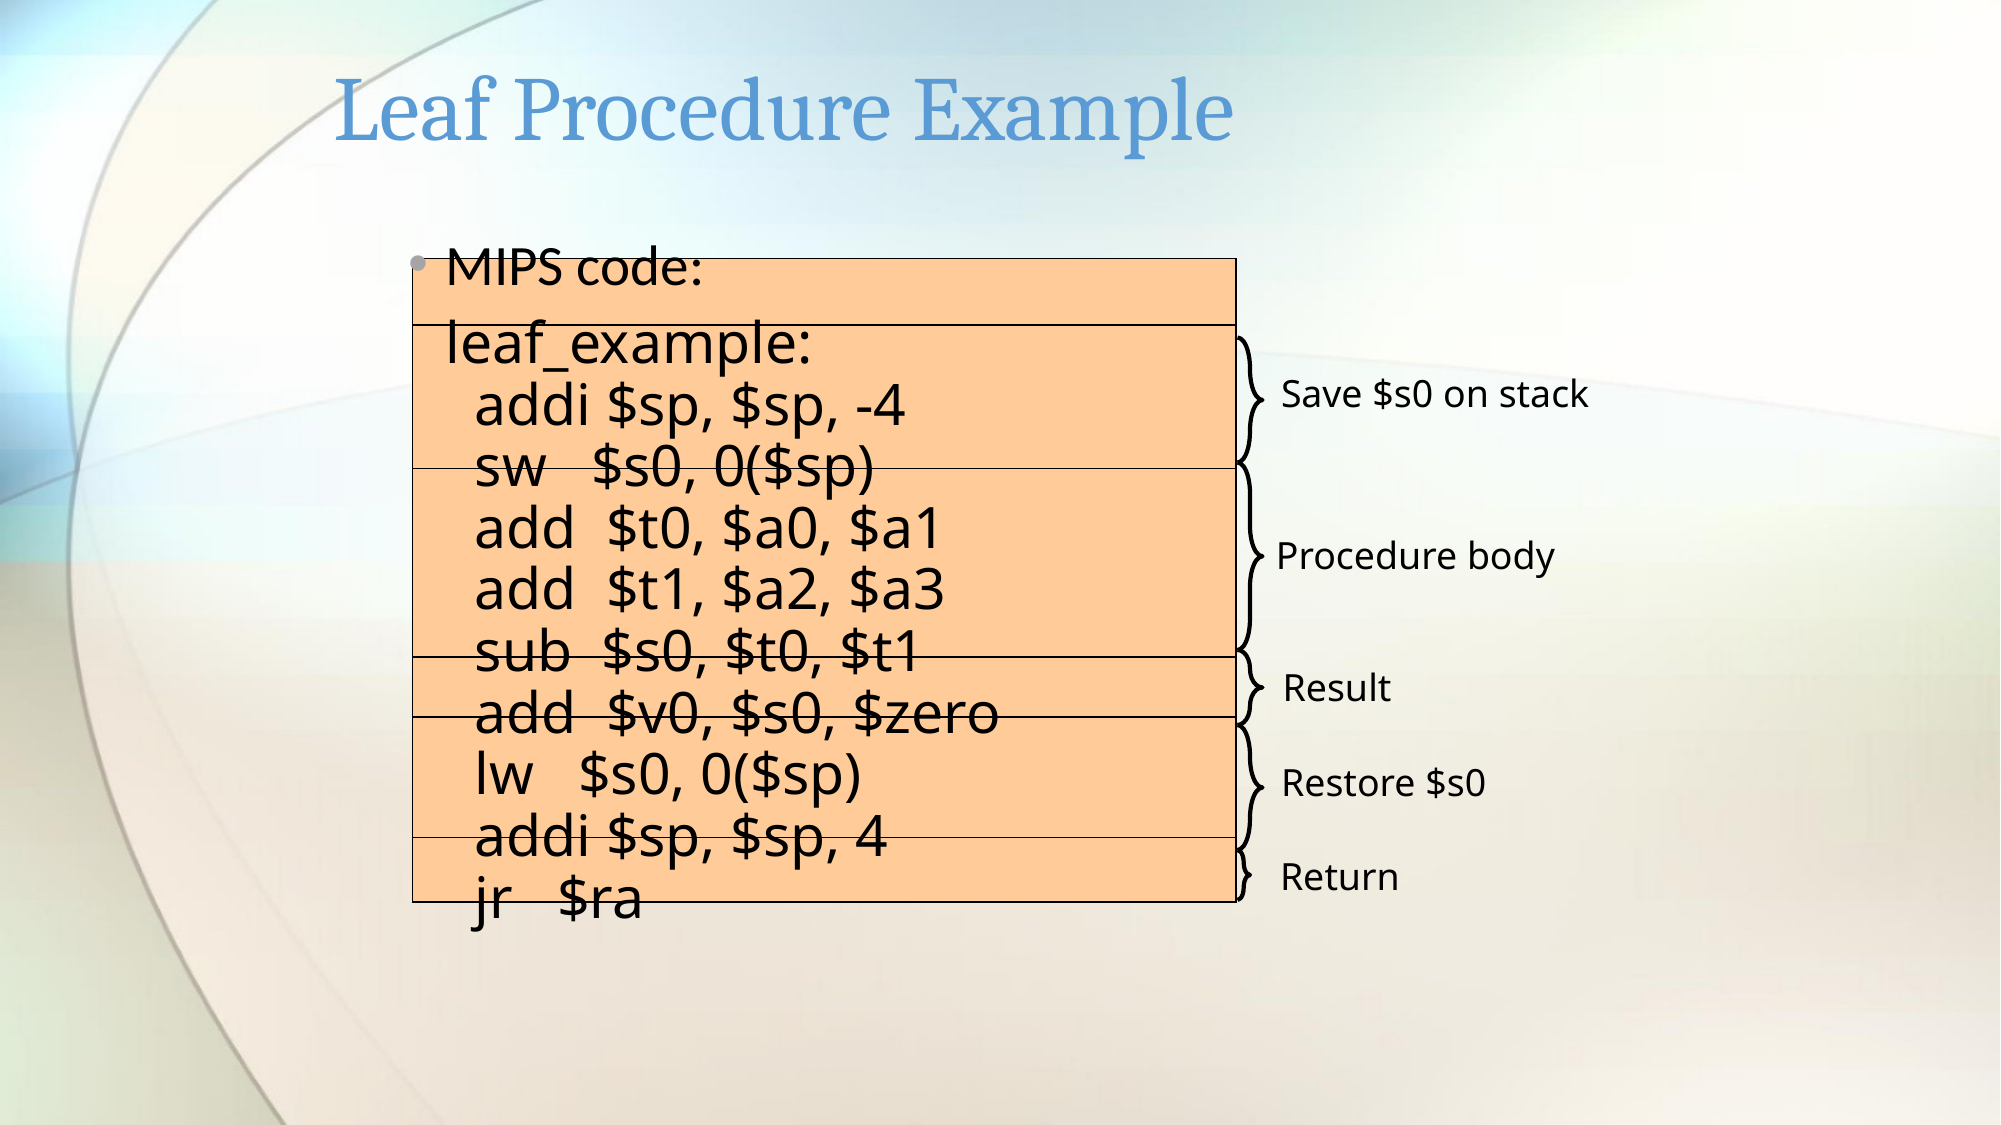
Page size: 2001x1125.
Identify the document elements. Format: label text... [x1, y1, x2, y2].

text_box [1237, 649, 1263, 725]
text_box Result [1267, 656, 1407, 717]
text_box Procedure body [1261, 524, 1571, 585]
picture [0, 0, 2001, 1125]
list MIPS code: leaf_example: addi $sp, $sp, -4 sw $s0, 0($sp) add $t0, $a0, $a1 add $t1, $a2, $a3 sub $s0, $t0, $t1 add $v0, $s0, $zero lw $s0, 0($sp) addi $sp, $sp, 4 jr $ra [393, 228, 2000, 942]
text_box Save $s0 on stack [1266, 362, 1605, 423]
text_box Return [1265, 846, 1415, 906]
text_box [1237, 725, 1263, 850]
title Leaf Procedure Example [318, 34, 1801, 175]
text_box [1237, 337, 1263, 463]
text_box [1237, 463, 1263, 650]
text_box Restore $s0 [1266, 751, 1502, 812]
text_box [1237, 849, 1250, 901]
